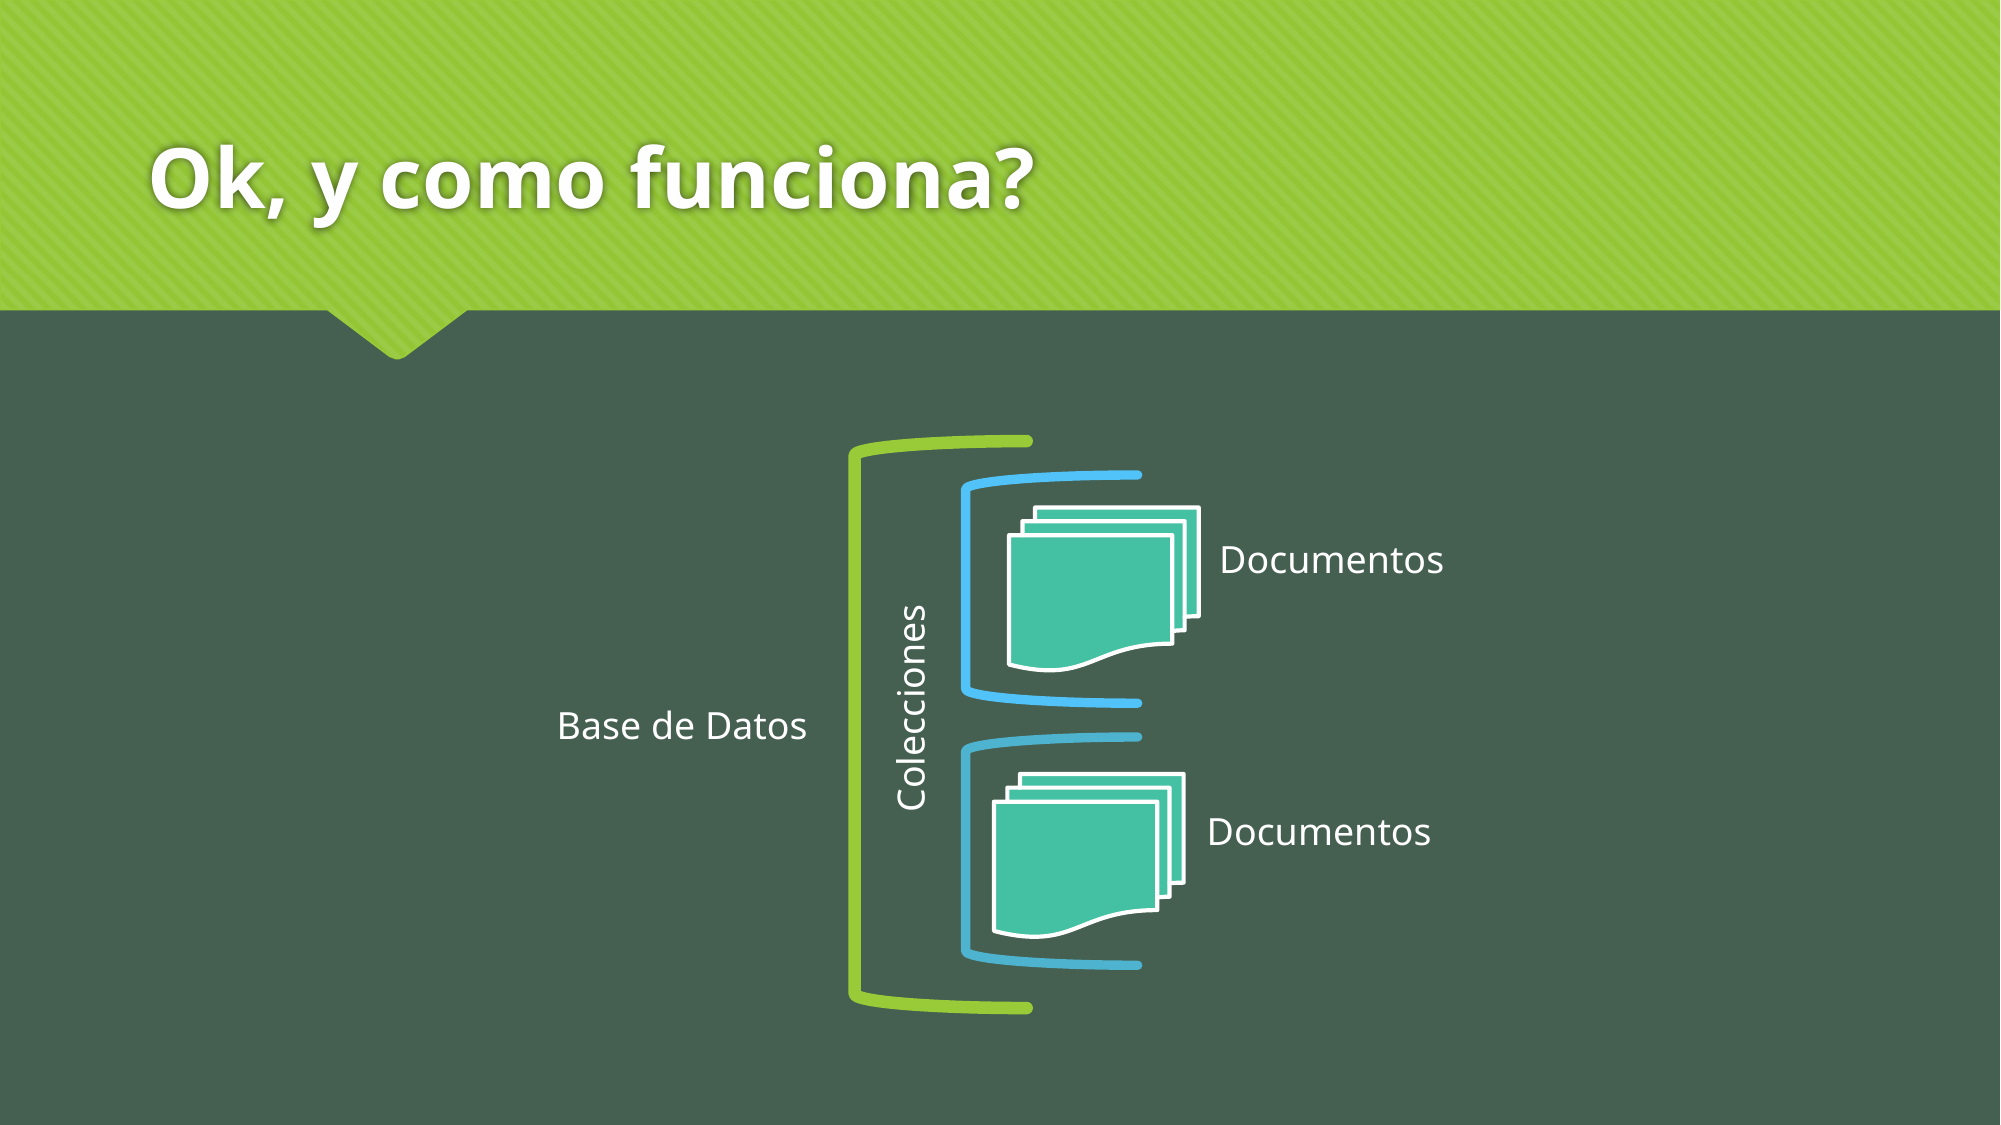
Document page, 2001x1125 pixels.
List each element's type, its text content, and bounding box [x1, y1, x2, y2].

title Ok, y como funciona? [132, 73, 1868, 233]
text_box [534, 440, 1466, 1009]
